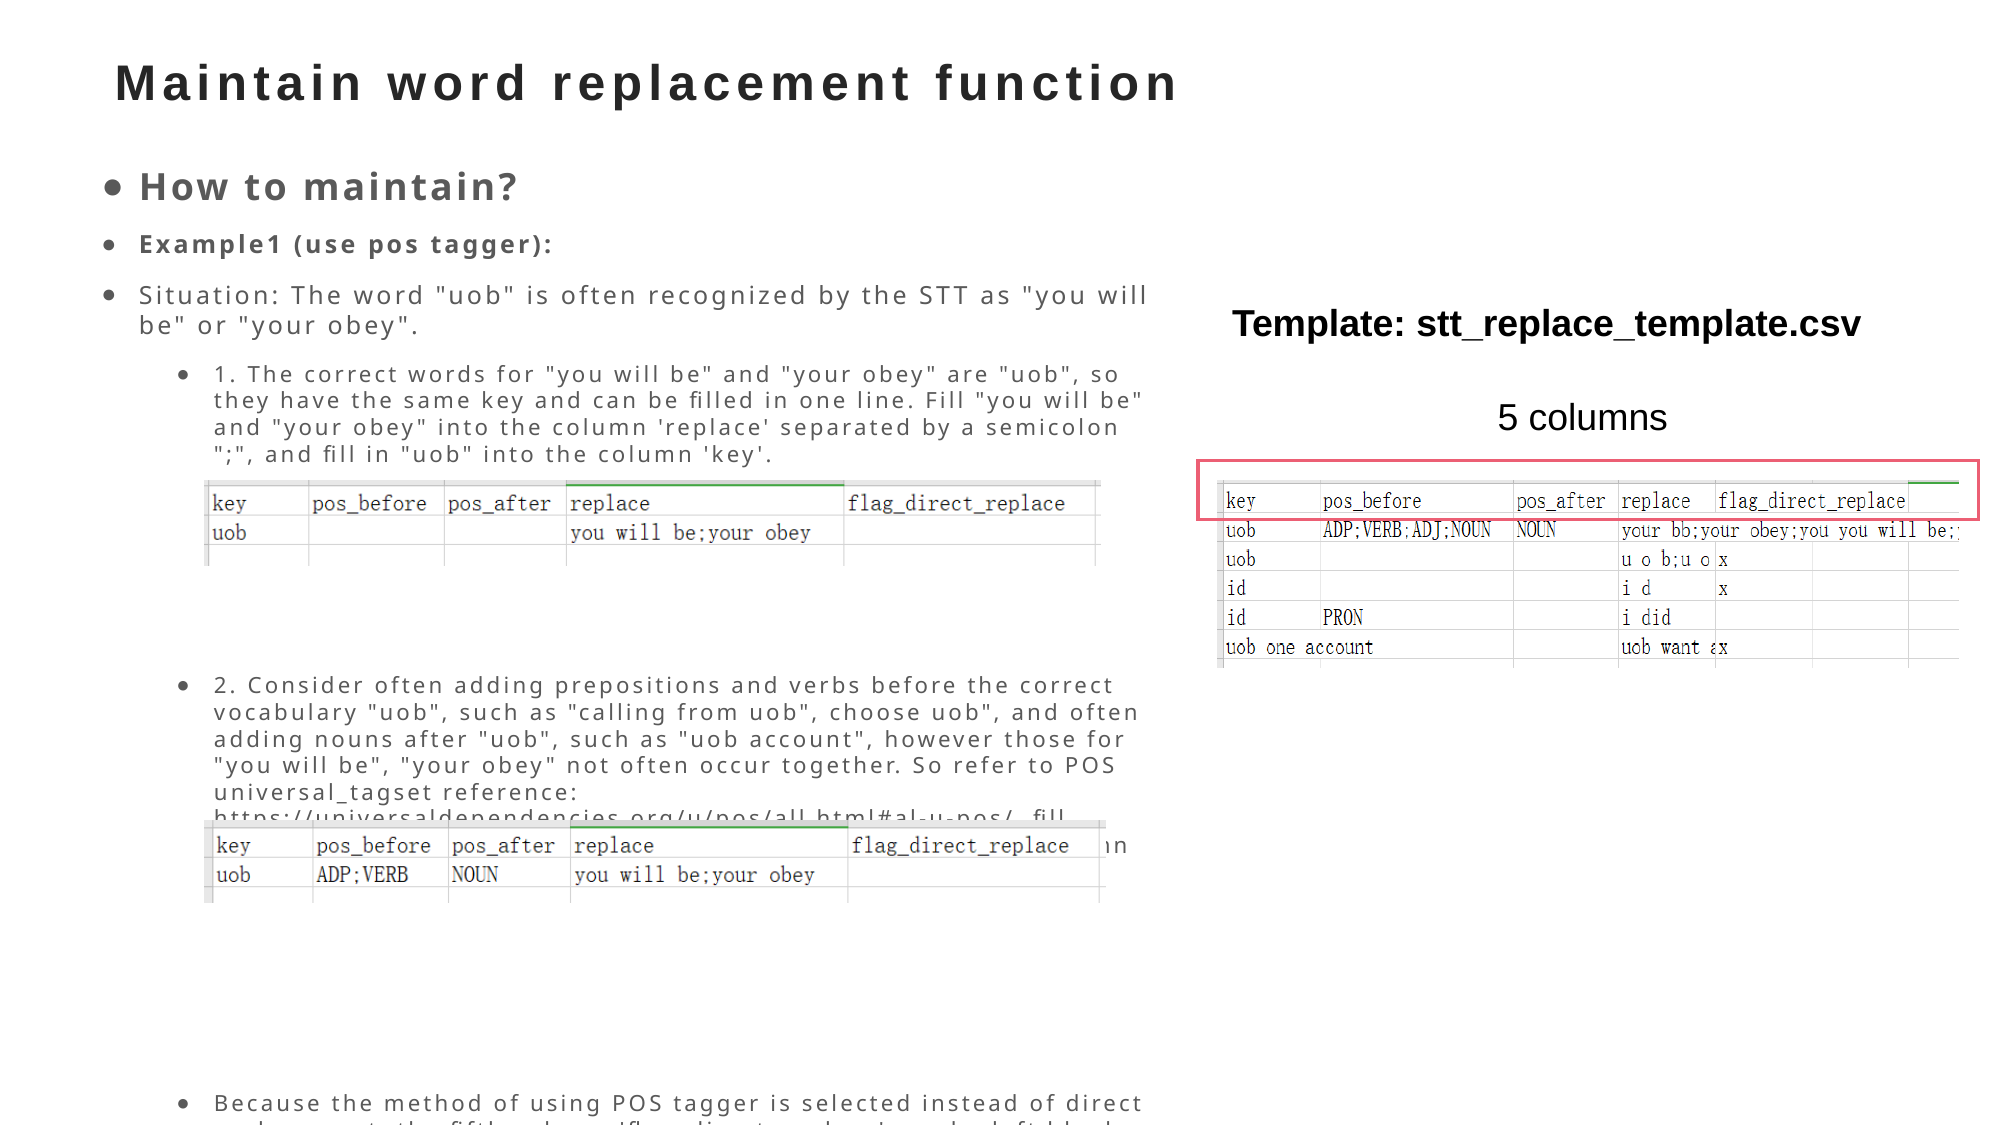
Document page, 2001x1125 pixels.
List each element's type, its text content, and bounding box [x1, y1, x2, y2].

title Maintain word replacement function [99, 23, 1900, 139]
text_box [1959, 459, 1979, 520]
text_box [1197, 459, 1217, 520]
picture [204, 480, 1101, 566]
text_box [1217, 291, 1959, 668]
picture [204, 820, 1106, 903]
list How to maintain? Example1 (use pos tagger): Situation: The word "uob" is often recognized by the STT as "you will be" or "your obey". 1. The correct words for "you will be" and "your obey" are "uob", so they have the same key and can be filled in one line. Fill "you will be" and "your obey" into the column 'replace' separated by a semicolon ";", and fill in "uob" into the column 'key'. 2. Consider often adding prepositions and verbs before the correct vocabulary "uob", such as "calling from uob", choose uob", and often adding nouns after "uob", such as "uob account", however those for "you will be", "your obey" not often occur together. So refer to POS universal_tagset reference: https://universaldependencies.org/u/pos/all.html#al-u-pos/, fill "ADP;VERB" into column 'pos_before', and fill in "NOUN" into column 'pos_after'. Because the method of using POS tagger is selected instead of direct replacement, the fifth column 'flag_direct_replace' can be left blank. A rule is done just like that. [86, 155, 1174, 1058]
